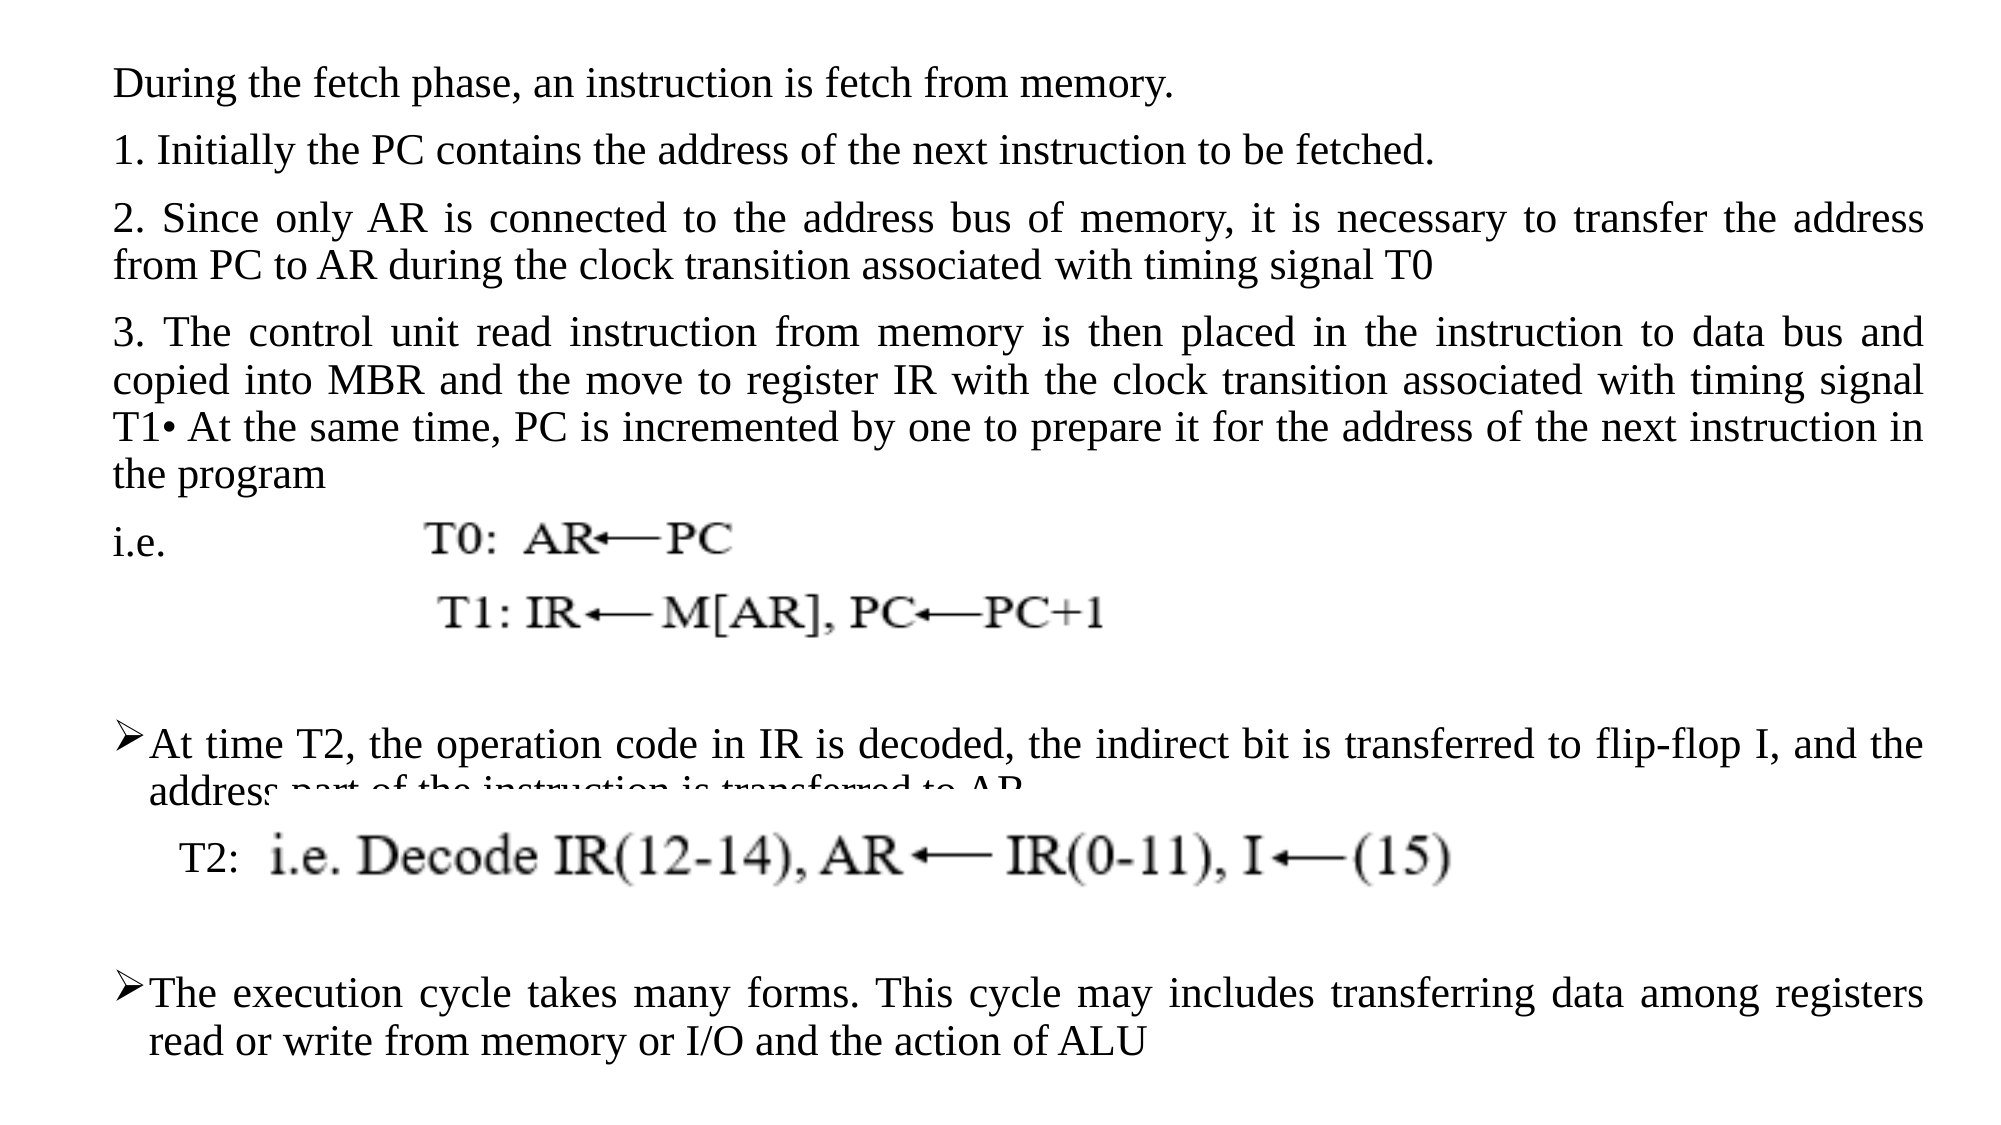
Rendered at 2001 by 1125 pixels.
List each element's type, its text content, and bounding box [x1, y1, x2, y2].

list During the fetch phase, an instruction is fetch from memory. 1. Initially the PC contains the address of the next instruction to be fetched. 2. Since only AR is connected to the address bus of memory, it is necessary to transfer the address from PC to AR during the clock transition associated with timing signal T0 3. The control unit read instruction from memory is then placed in the instruction to data bus and copied into MBR and the move to register IR with the clock transition associated with timing signal T1• At the same time, PC is incremented by one to prepare it for the address of the next instruction in the program i.e. At time T2, the operation code in IR is decoded, the indirect bit is transferred to flip-flop I, and the address part of the instruction is transferred to AR . T2: The execution cycle takes many forms. This cycle may includes transferring data among registers read or write from memory or I/O and the action of ALU [97, 52, 1944, 1075]
picture [403, 509, 1157, 657]
picture [269, 789, 1531, 908]
